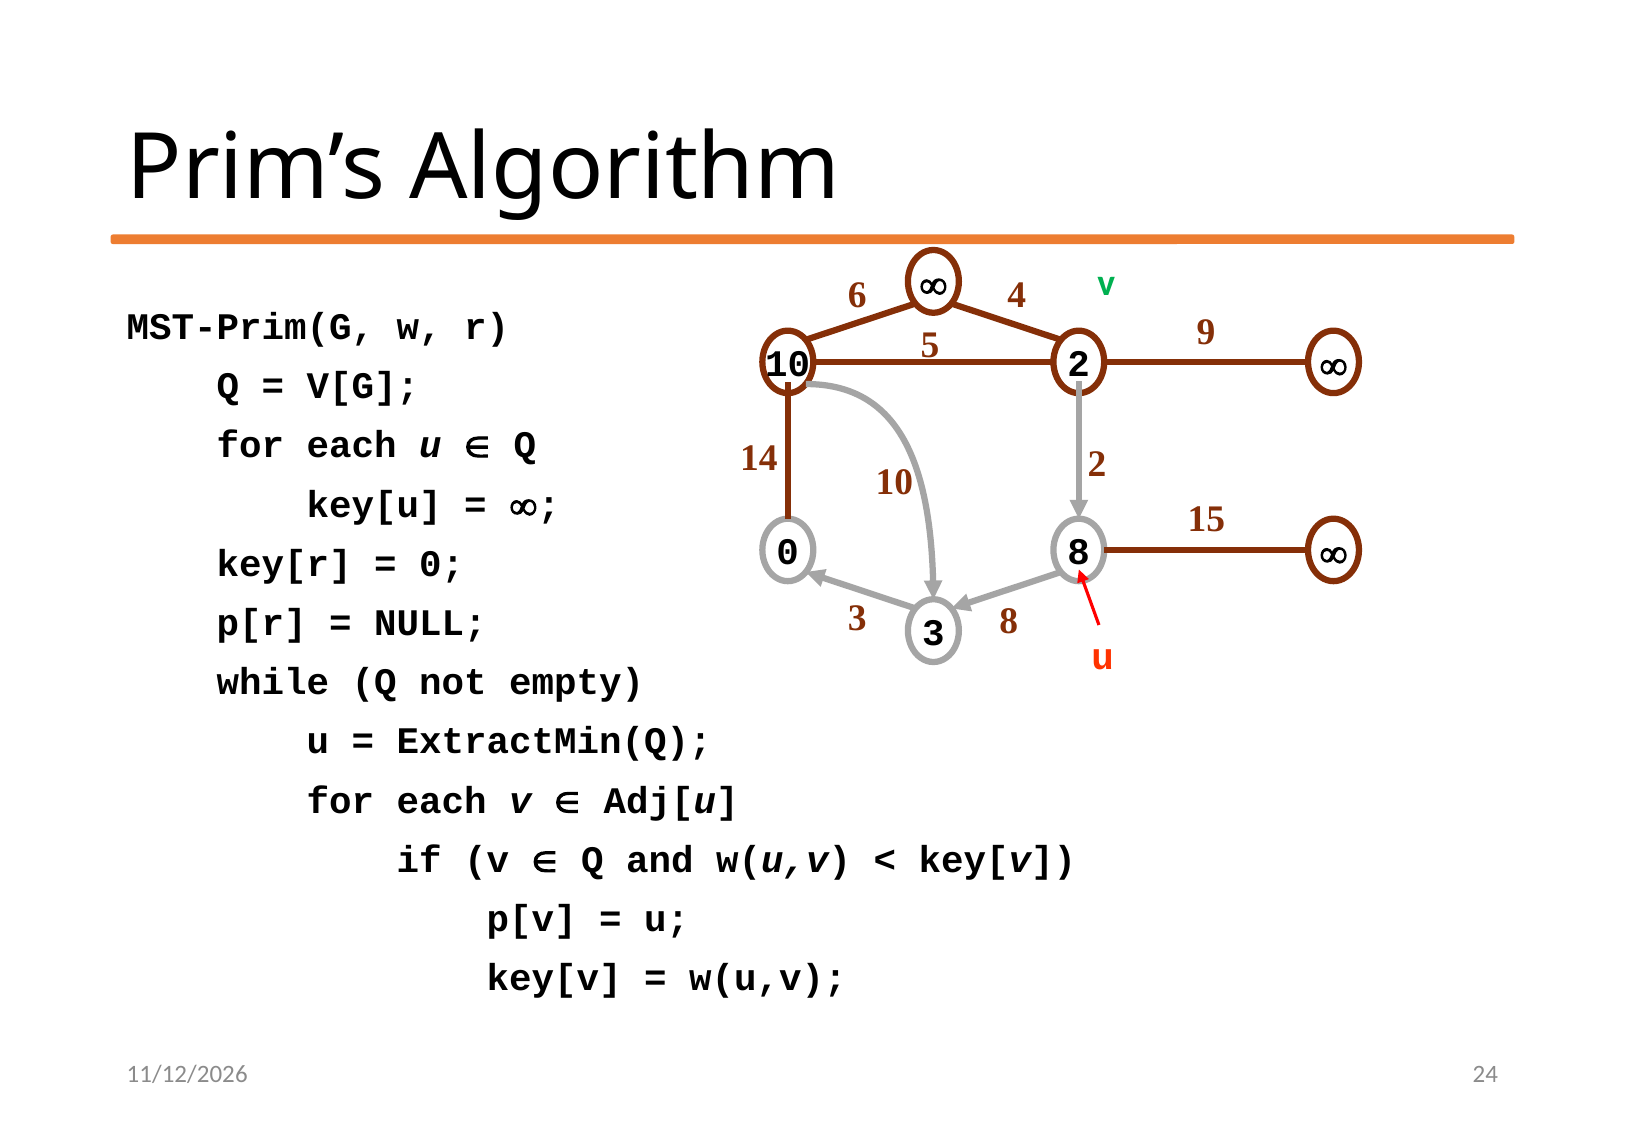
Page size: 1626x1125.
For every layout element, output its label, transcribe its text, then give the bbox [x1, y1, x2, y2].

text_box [764, 428, 975, 556]
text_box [805, 574, 916, 607]
text_box u [1076, 624, 1122, 685]
title Prim’s Algorithm [111, 59, 1514, 278]
text_box 6 [833, 262, 882, 305]
text_box 10 [762, 330, 814, 393]
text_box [805, 305, 916, 338]
text_box v [1082, 251, 1131, 311]
text_box 4 [992, 262, 1042, 305]
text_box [1078, 581, 1099, 626]
text_box 9 [1181, 299, 1231, 360]
list MST-Prim(G, w, r) Q = V[G]; for each u  Q key[u] = ; key[r] = 0; p[r] = NULL; while (Q not empty) u = ExtractMin(Q); for each v  Adj[u] if (v  Q and w(u,v) < key[v]) p[v] = u; key[v] = w(u,v); [111, 299, 1514, 1014]
slide_number 24 [1147, 1042, 1514, 1103]
text_box 2 [1079, 431, 1122, 491]
text_box 2 [1072, 431, 1078, 491]
text_box 8 [1053, 518, 1105, 582]
text_box 15 [1172, 486, 1241, 546]
text_box  [1308, 330, 1359, 394]
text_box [951, 305, 1061, 338]
text_box 5 [905, 312, 955, 361]
text_box 8 [984, 607, 1033, 648]
text_box  [907, 249, 959, 312]
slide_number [111, 1042, 478, 1103]
text_box 0 [762, 539, 813, 582]
text_box 3 [907, 599, 959, 663]
text_box  [1308, 518, 1359, 582]
text_box 3 [833, 607, 882, 645]
text_box 14 [725, 425, 787, 486]
text_box 5 [905, 363, 955, 373]
text_box 2 [1053, 330, 1105, 393]
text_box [951, 574, 1061, 607]
